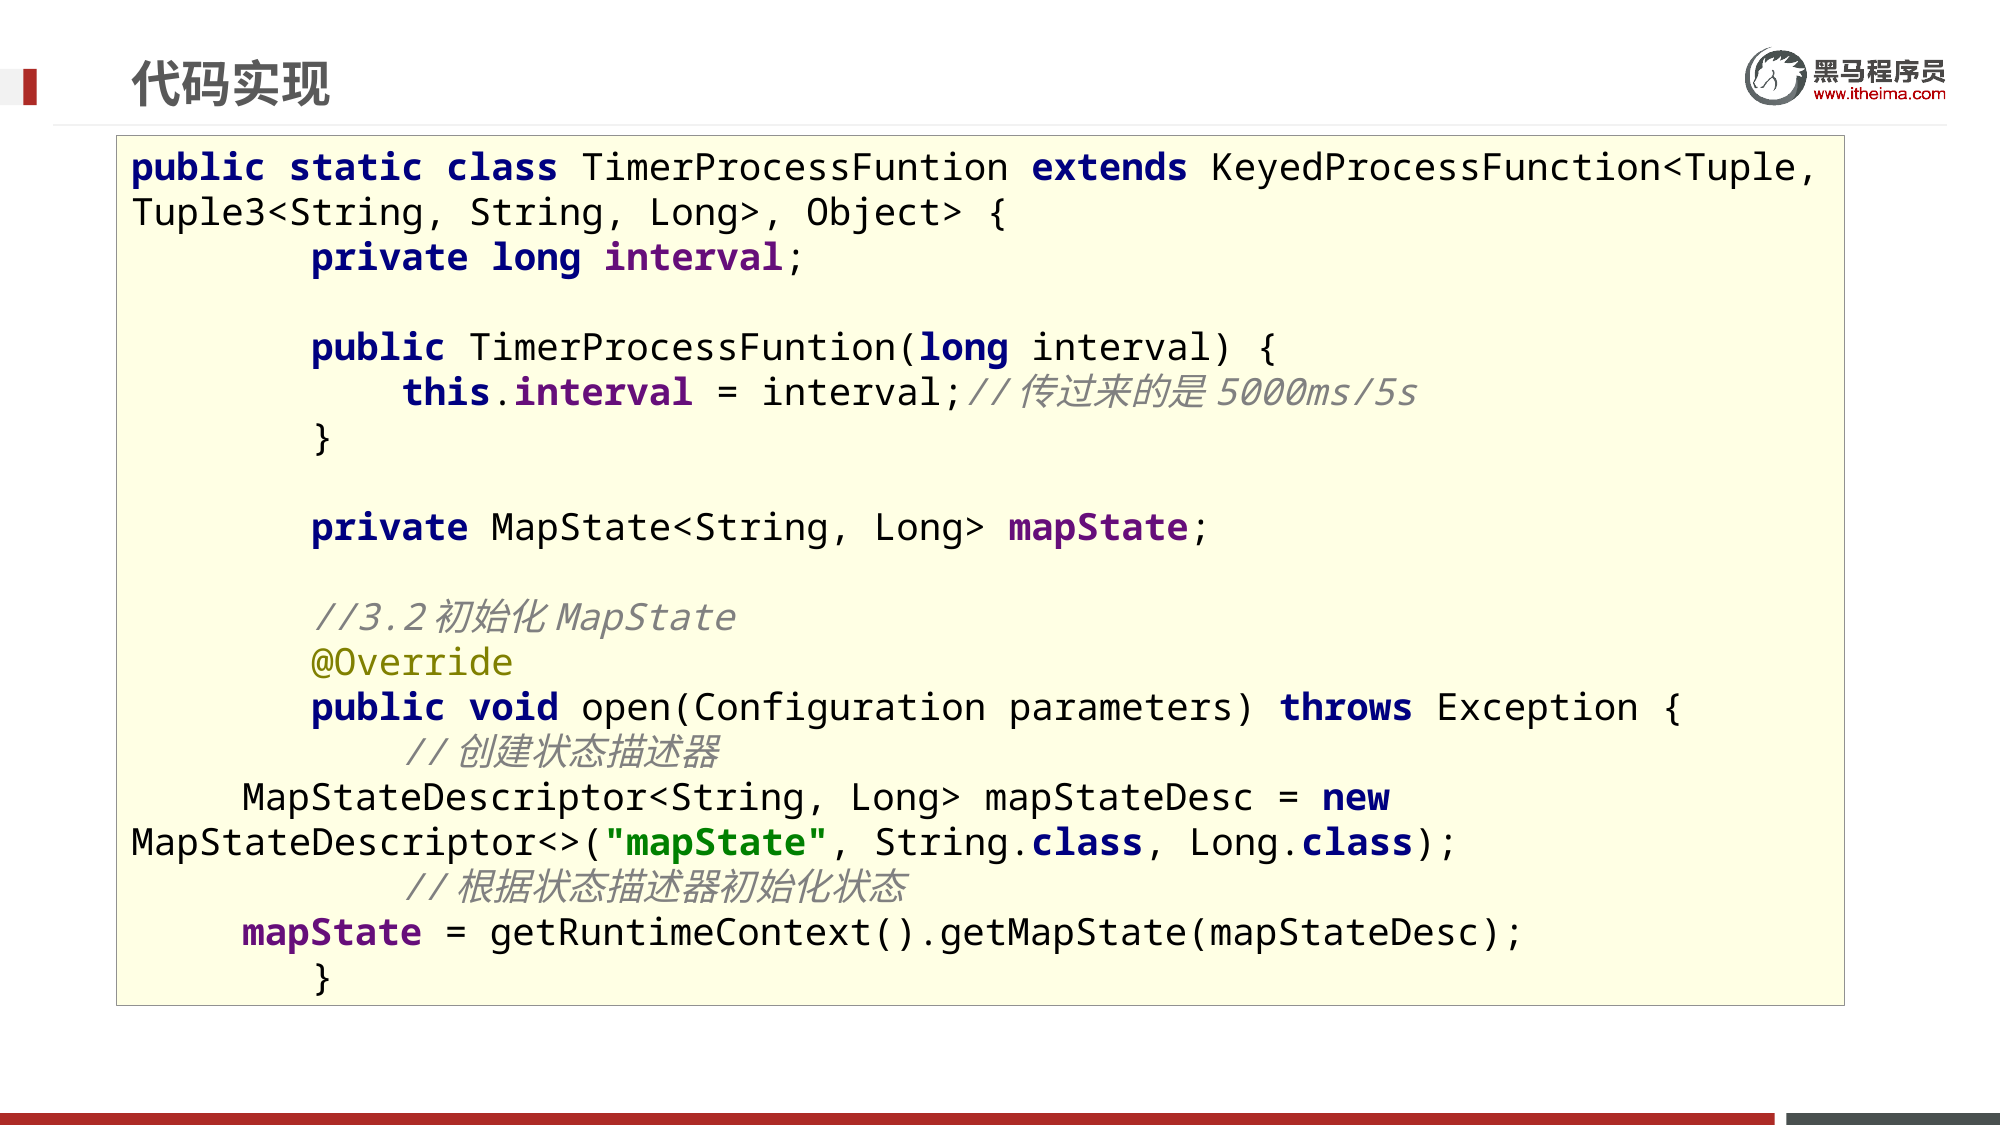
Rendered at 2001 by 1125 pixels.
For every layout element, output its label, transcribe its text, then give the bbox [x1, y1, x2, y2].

title 代码实现 [116, 40, 1556, 125]
picture [1744, 46, 1946, 106]
text_box public static class TimerProcessFuntion extends KeyedProcessFunction<Tuple, Tuple3<String, String, Long>, Object> { private long interval; public TimerProcessFuntion(long interval) { this.interval = interval;//传过来的是5000ms/5s } private MapState<String, Long> mapState; //3.2初始化MapState @Override public void open(Configuration parameters) throws Exception { //创建状态描述器 MapStateDescriptor<String, Long> mapStateDesc = new MapStateDescriptor<>("mapState", String.class, Long.class); //根据状态描述器初始化状态 mapState = getRuntimeContext().getMapState(mapStateDesc); } [116, 135, 1844, 1006]
